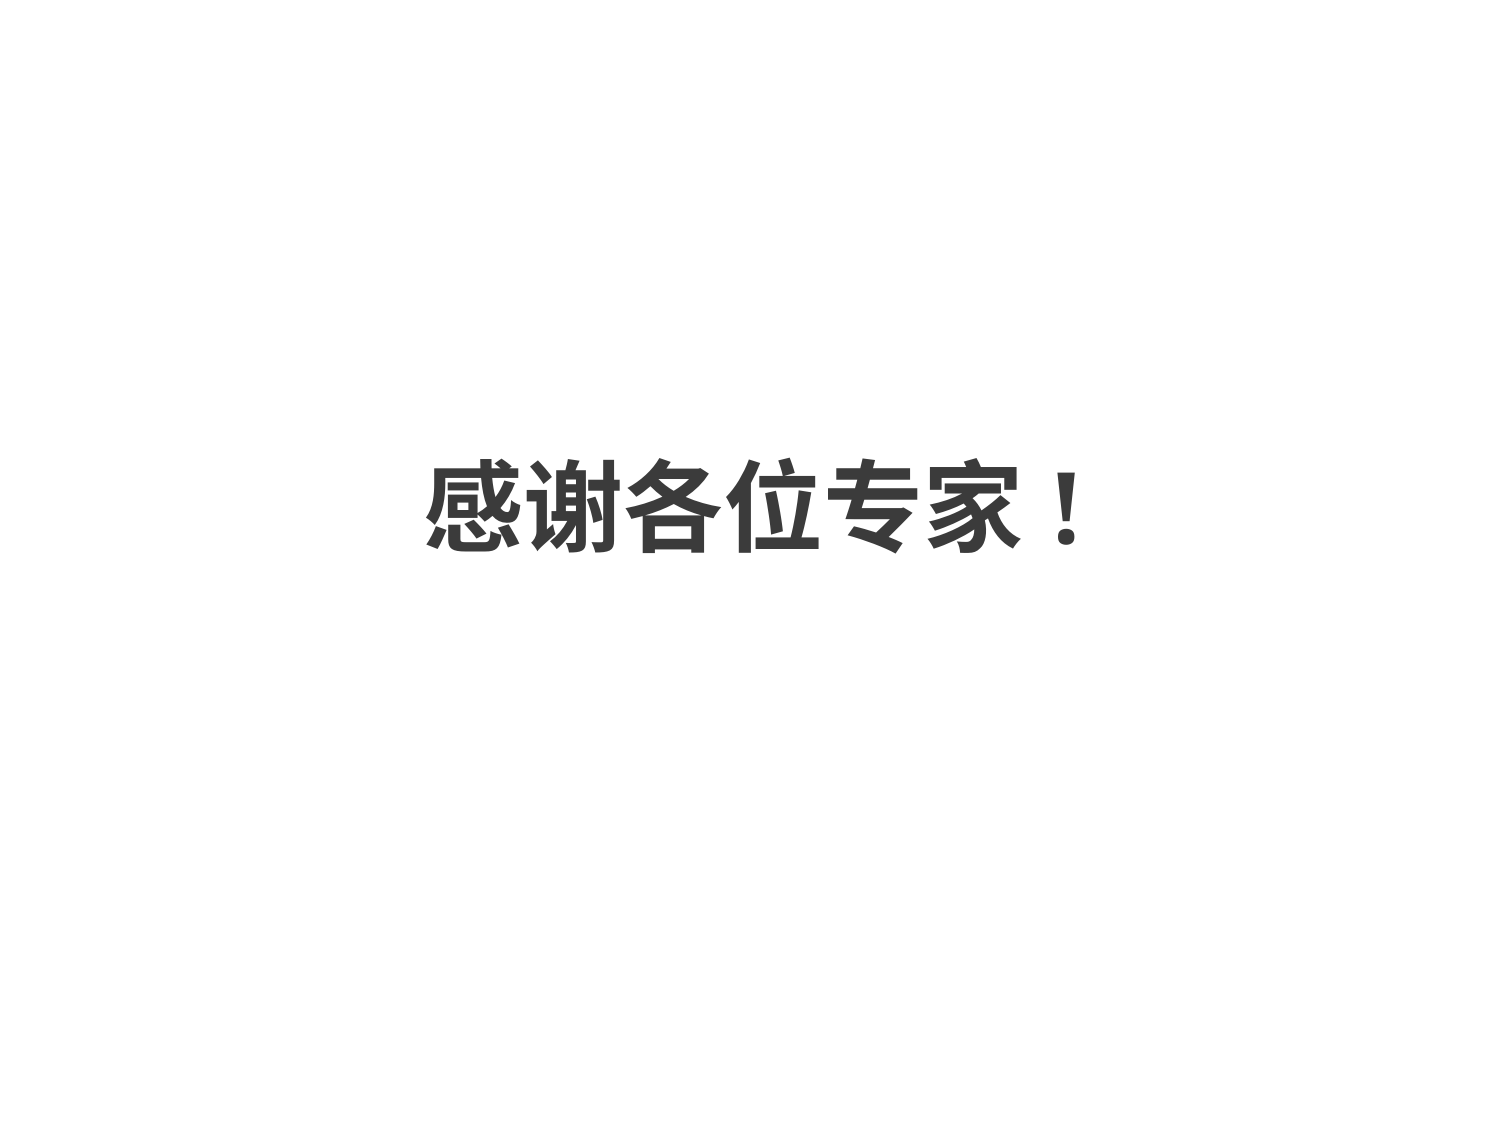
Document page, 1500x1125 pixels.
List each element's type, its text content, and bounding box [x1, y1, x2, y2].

text_box 感谢各位专家! [116, 160, 1392, 572]
